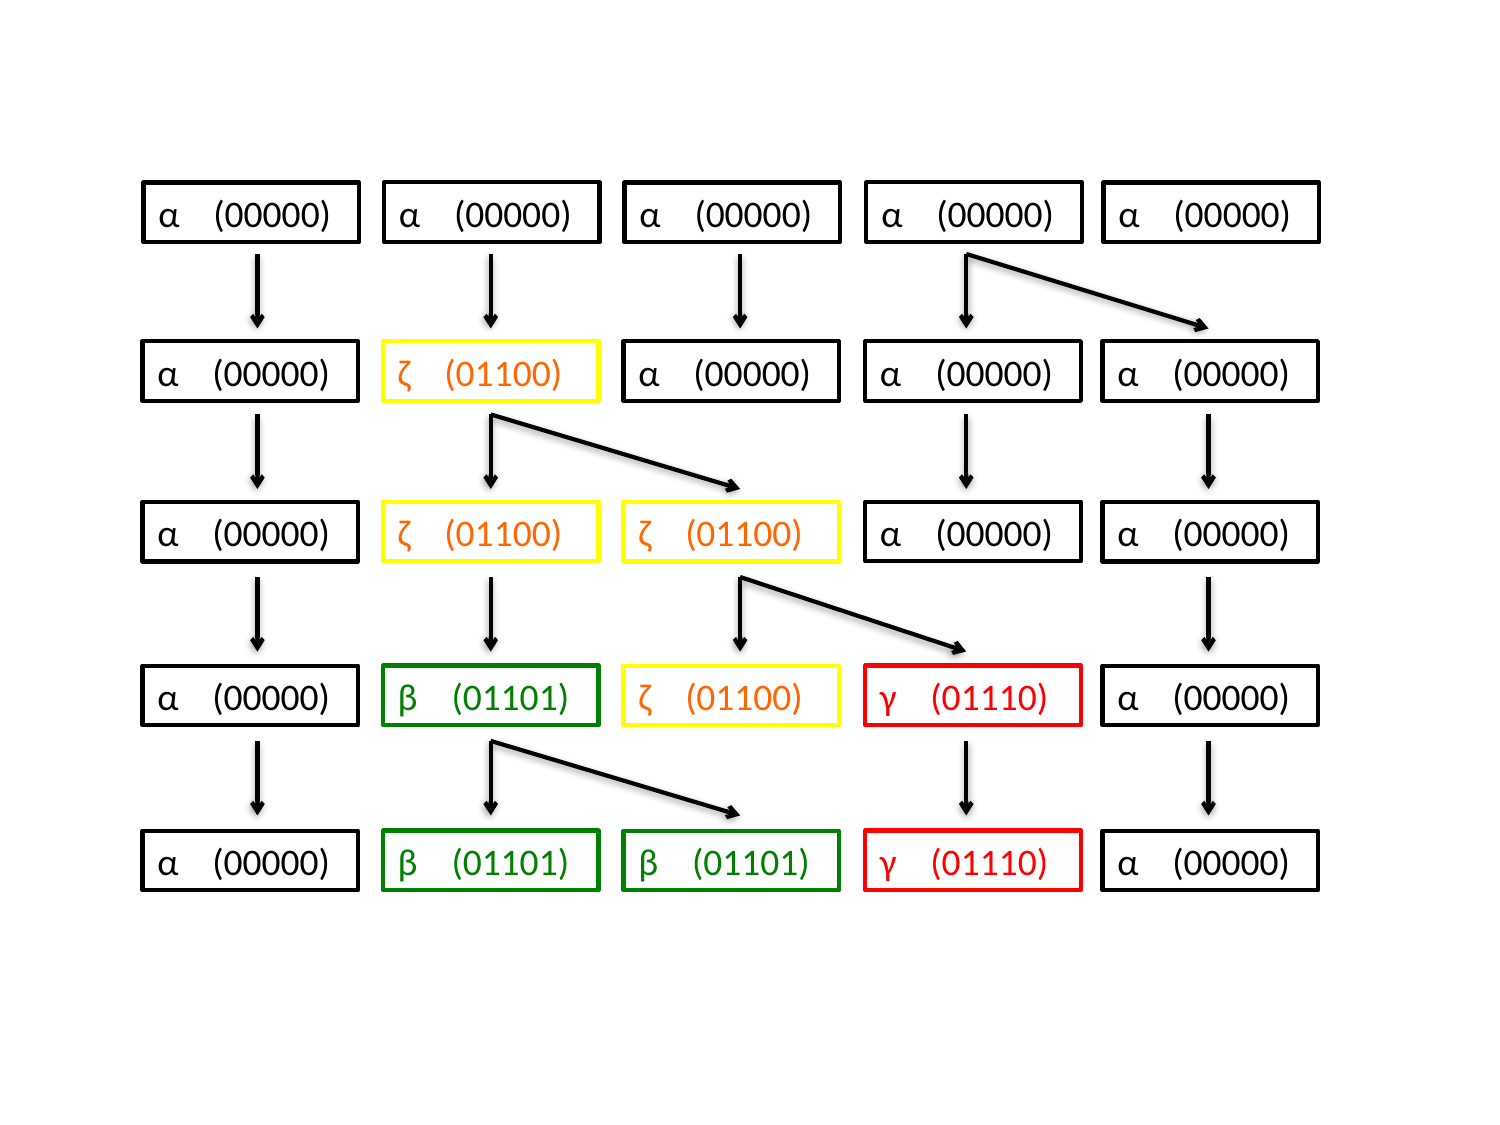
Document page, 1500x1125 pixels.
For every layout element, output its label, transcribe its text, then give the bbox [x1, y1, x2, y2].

text_box α (00000) [1100, 829, 1320, 892]
text_box α (00000) [621, 339, 841, 403]
text_box α (00000) [1101, 180, 1321, 244]
text_box α (00000) [382, 180, 602, 244]
text_box γ (01110) [863, 663, 1083, 727]
text_box β (01101) [381, 828, 601, 892]
text_box β (01101) [621, 829, 841, 892]
text_box ζ (01100) [381, 500, 601, 563]
text_box ζ (01100) [621, 664, 841, 727]
text_box α (00000) [1100, 500, 1320, 564]
text_box α (00000) [863, 500, 1083, 563]
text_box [490, 414, 741, 490]
text_box α (00000) [863, 339, 1083, 403]
text_box γ (01110) [863, 828, 1083, 892]
text_box α (00000) [1100, 664, 1320, 727]
text_box α (00000) [140, 339, 360, 403]
text_box α (00000) [140, 829, 360, 892]
text_box β (01101) [381, 663, 601, 727]
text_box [739, 576, 967, 652]
text_box ζ (01100) [381, 339, 601, 403]
text_box α (00000) [141, 180, 361, 244]
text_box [490, 740, 741, 816]
text_box α (00000) [140, 664, 360, 727]
text_box α (00000) [1100, 339, 1320, 403]
text_box α (00000) [622, 180, 842, 244]
text_box ζ (01100) [621, 500, 841, 564]
text_box α (00000) [864, 180, 1084, 244]
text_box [966, 253, 1209, 329]
text_box α (00000) [140, 500, 360, 564]
